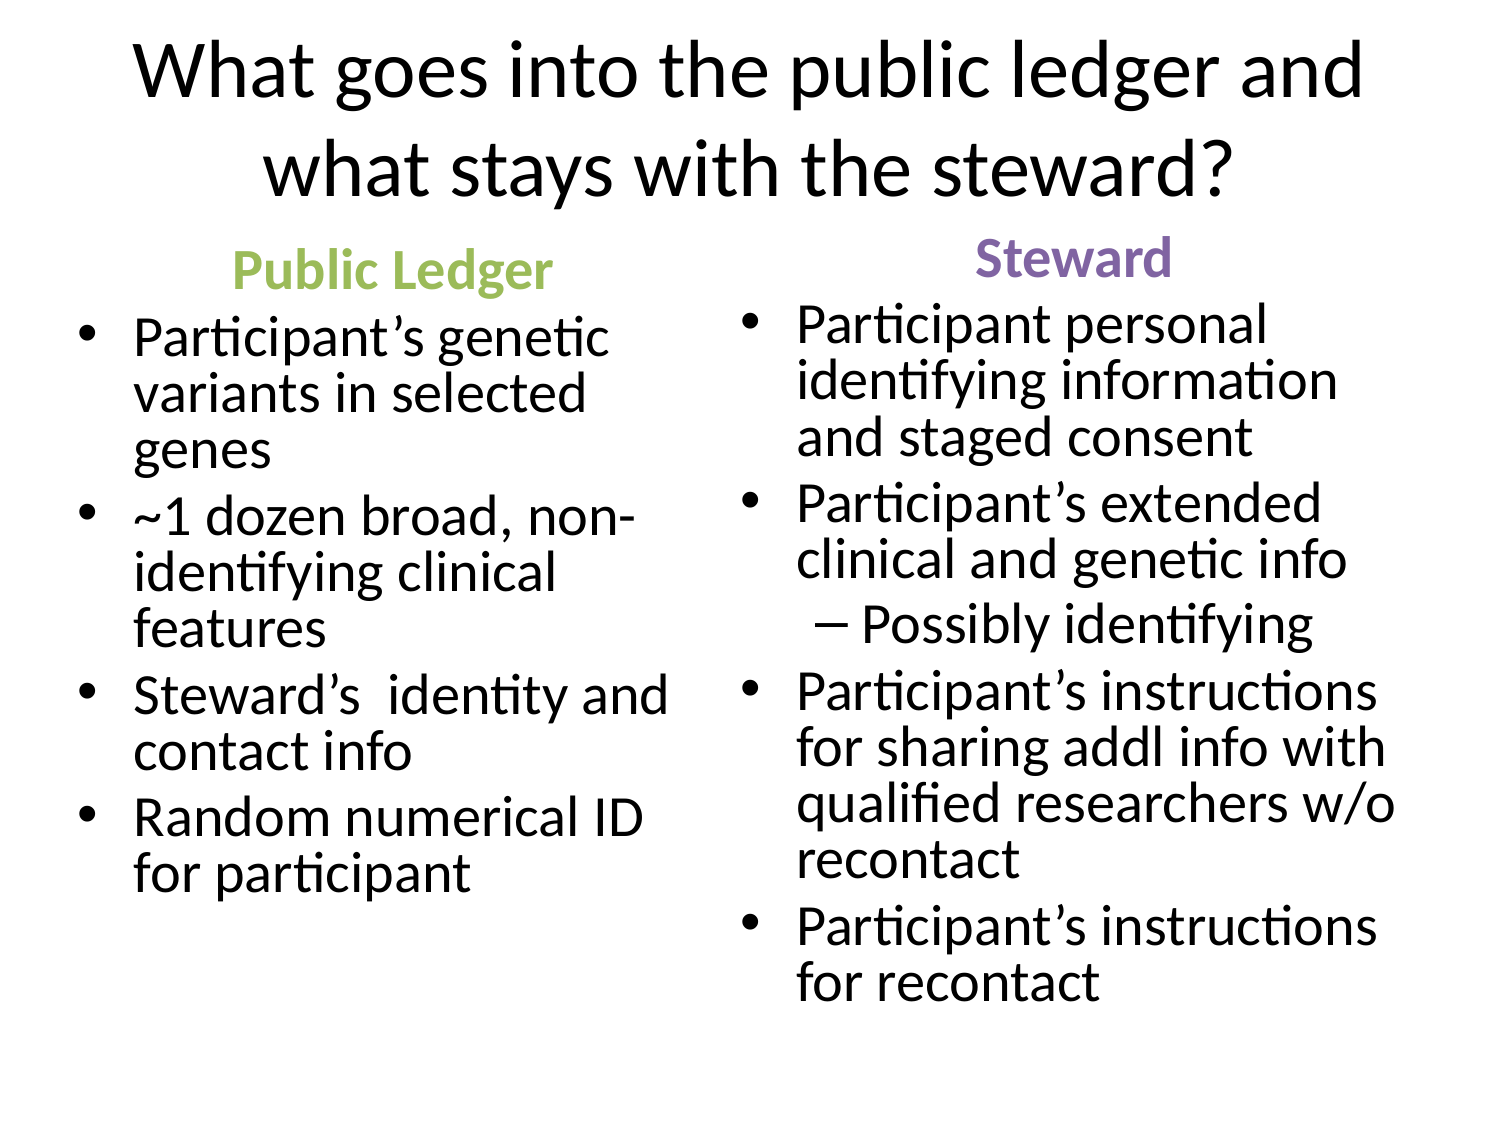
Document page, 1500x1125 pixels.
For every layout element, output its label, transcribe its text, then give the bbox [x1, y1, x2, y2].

list Steward Participant personal identifying information and staged consent Participant’s extended clinical and genetic info Possibly identifying Participant’s instructions for sharing addl info with qualified researchers w/o recontact Participant’s instructions for recontact [725, 224, 1425, 1056]
list Public Ledger Participant’s genetic variants in selected genes ~1 dozen broad, non-identifying clinical features Steward’s identity and contact info Random numerical ID for participant [62, 237, 725, 1040]
title What goes into the public ledger and what stays with the steward? [75, 20, 1425, 208]
